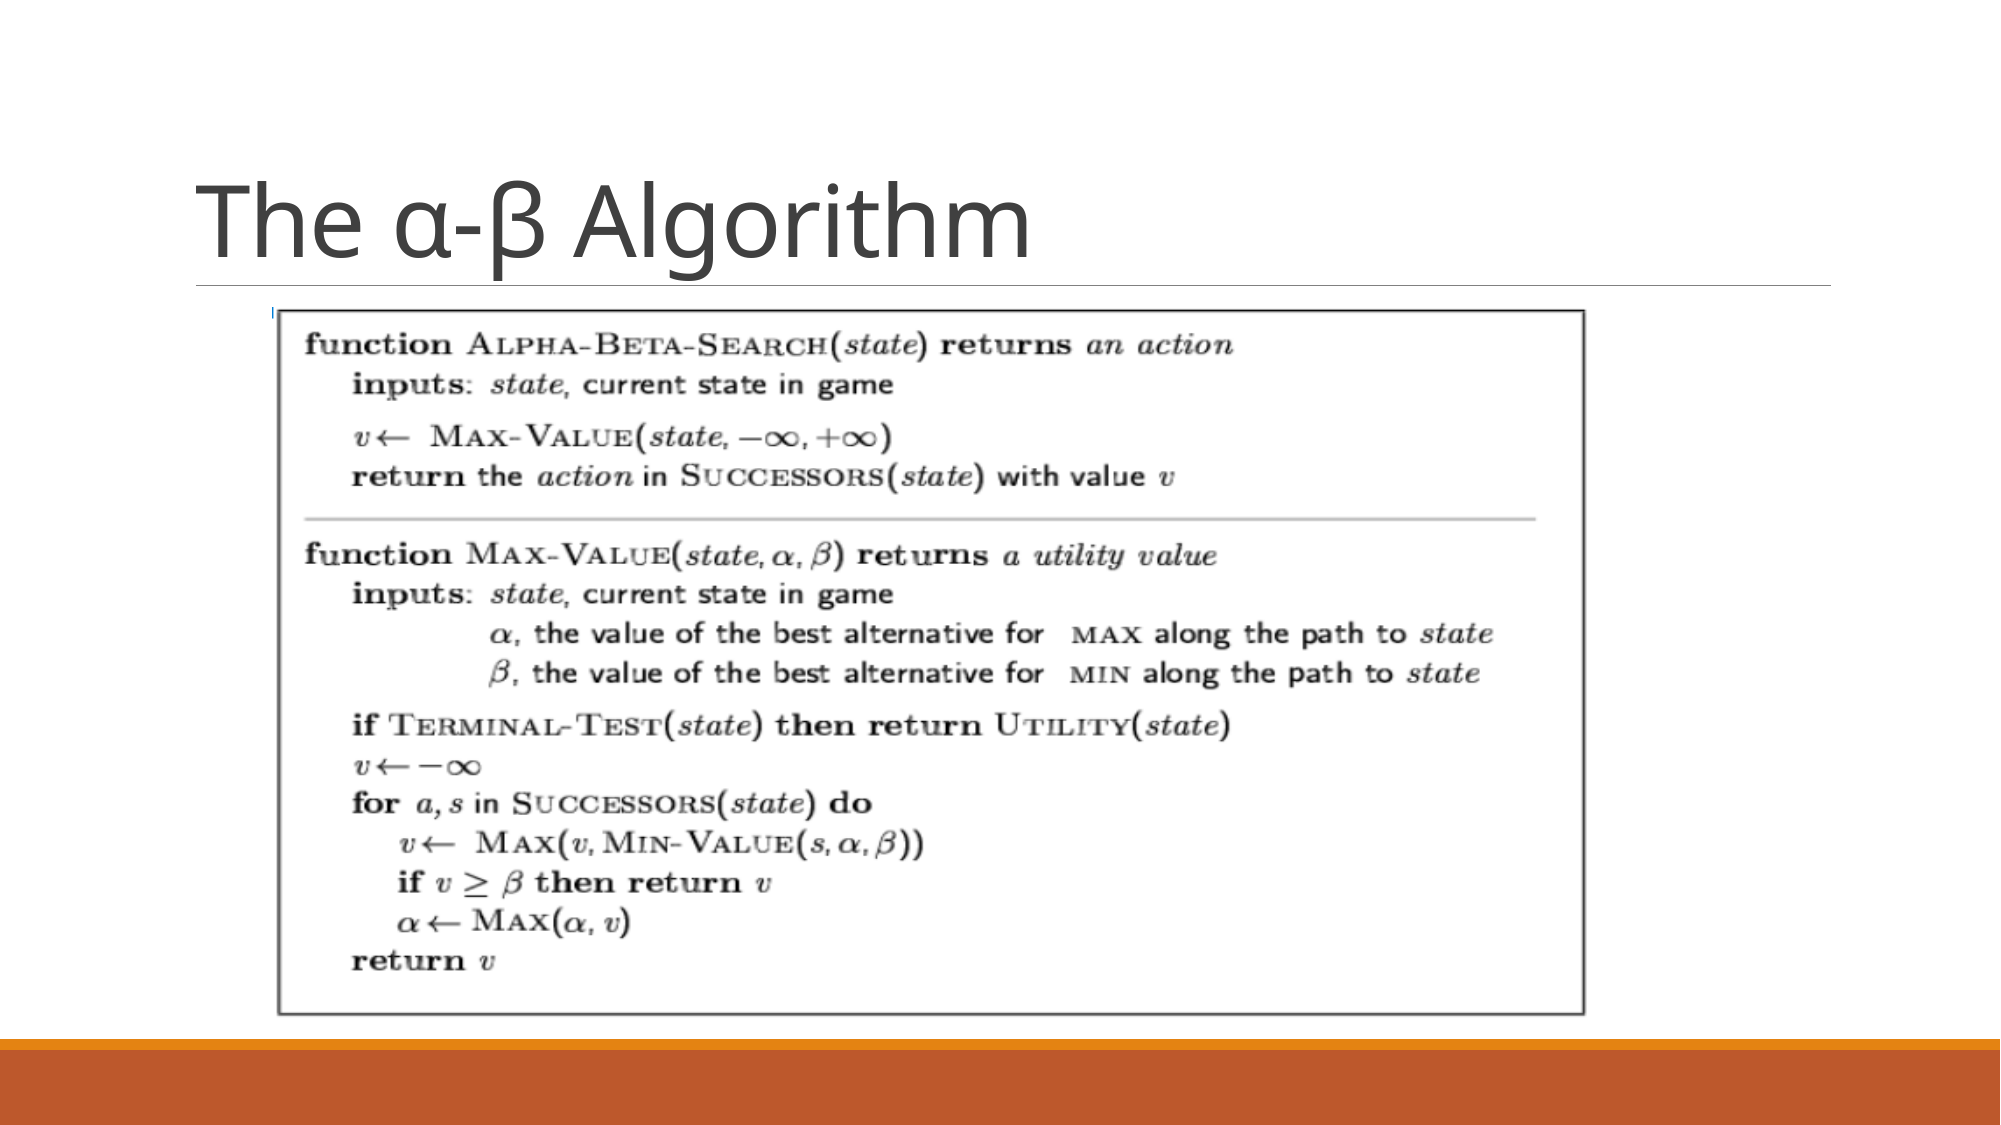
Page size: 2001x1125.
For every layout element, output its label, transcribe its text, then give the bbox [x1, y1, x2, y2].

picture [271, 306, 1599, 1023]
title The α-β Algorithm [180, 47, 1830, 285]
